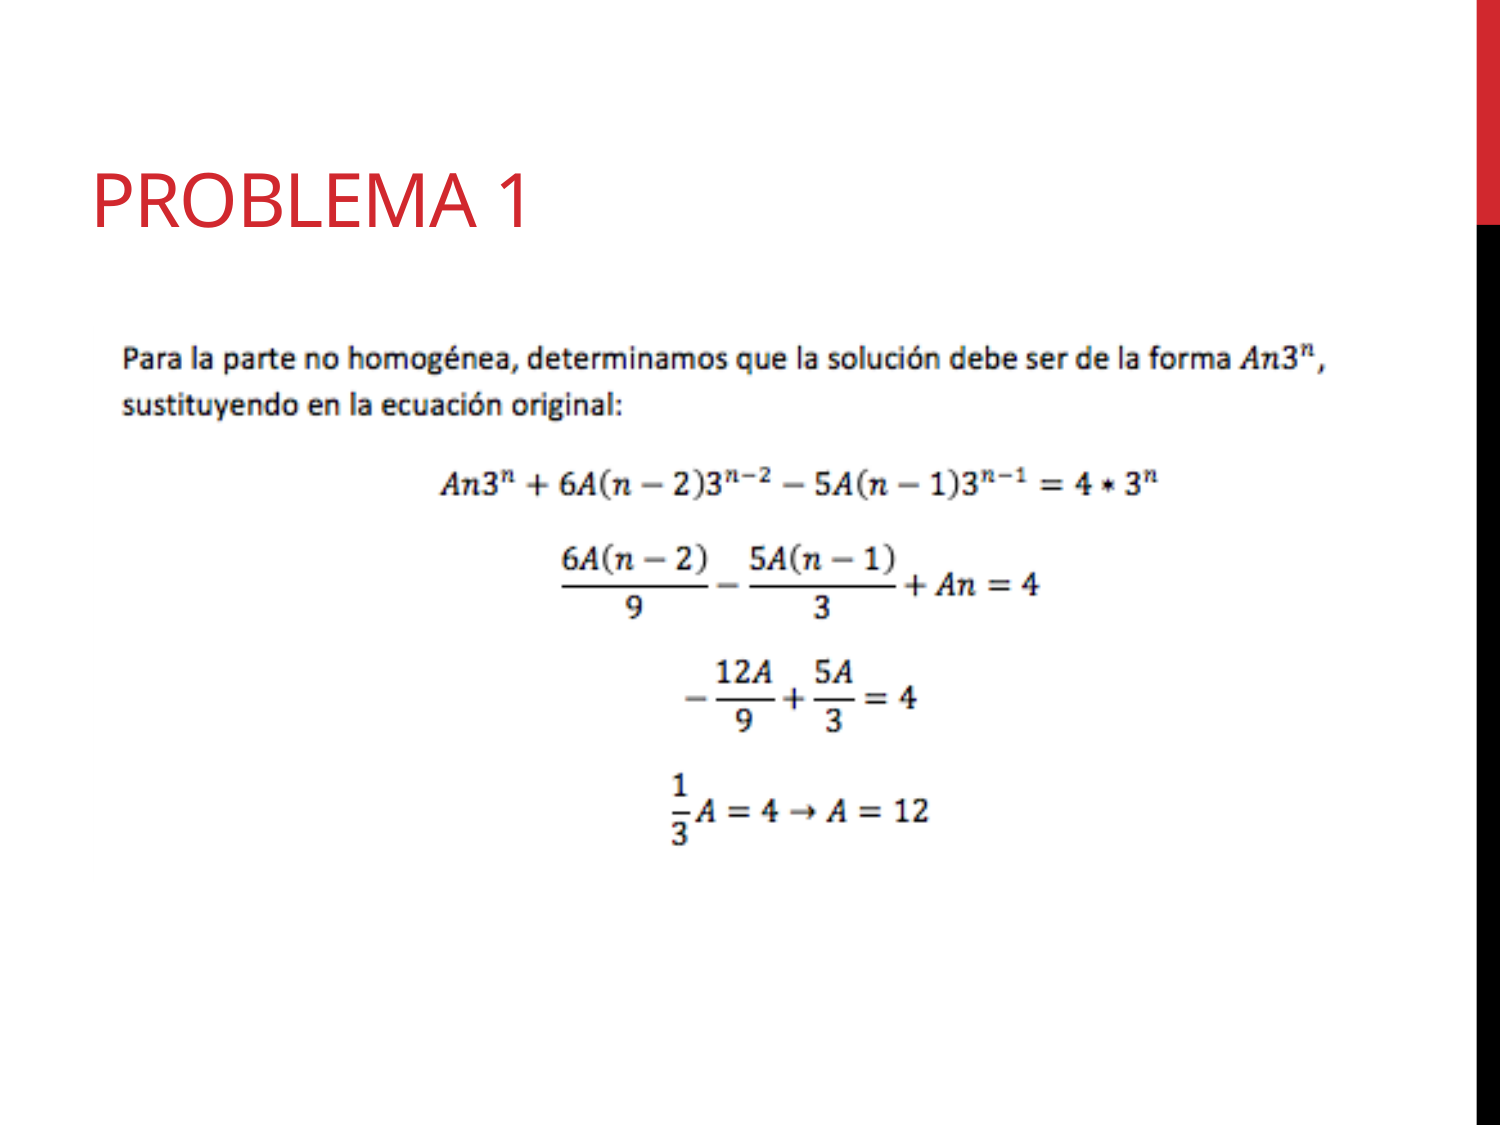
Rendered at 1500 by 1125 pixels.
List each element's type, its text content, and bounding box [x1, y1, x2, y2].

picture [91, 325, 1448, 882]
title PROBLEMA 1 [75, 25, 1025, 250]
